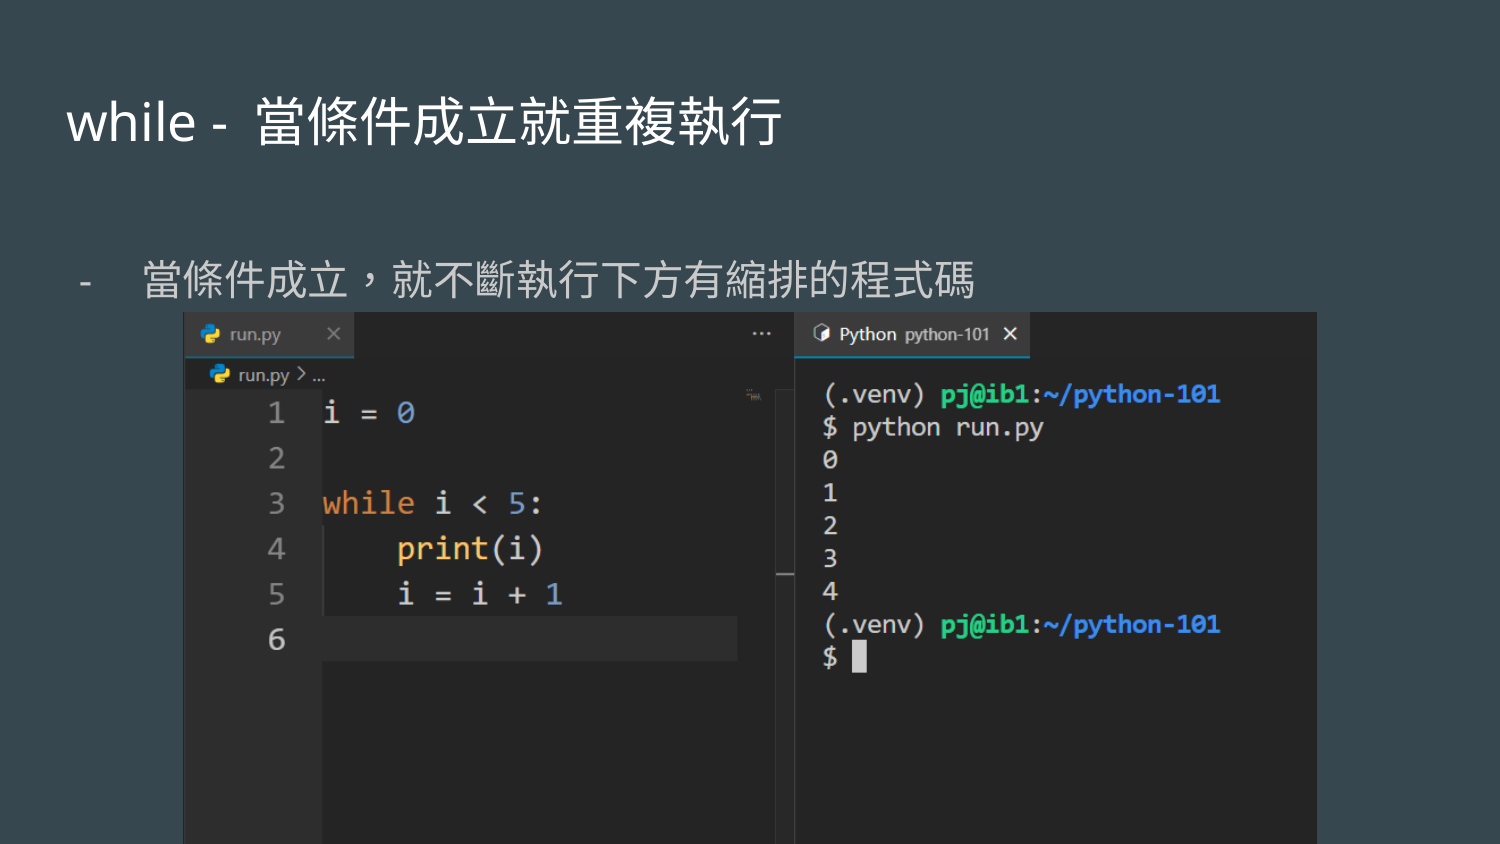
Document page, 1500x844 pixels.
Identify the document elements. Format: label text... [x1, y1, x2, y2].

picture [183, 311, 1317, 844]
title while - 當條件成立就重複執行 [51, 72, 1449, 167]
list 當條件成立，就不斷執行下方有縮排的程式碼 [51, 189, 1449, 774]
